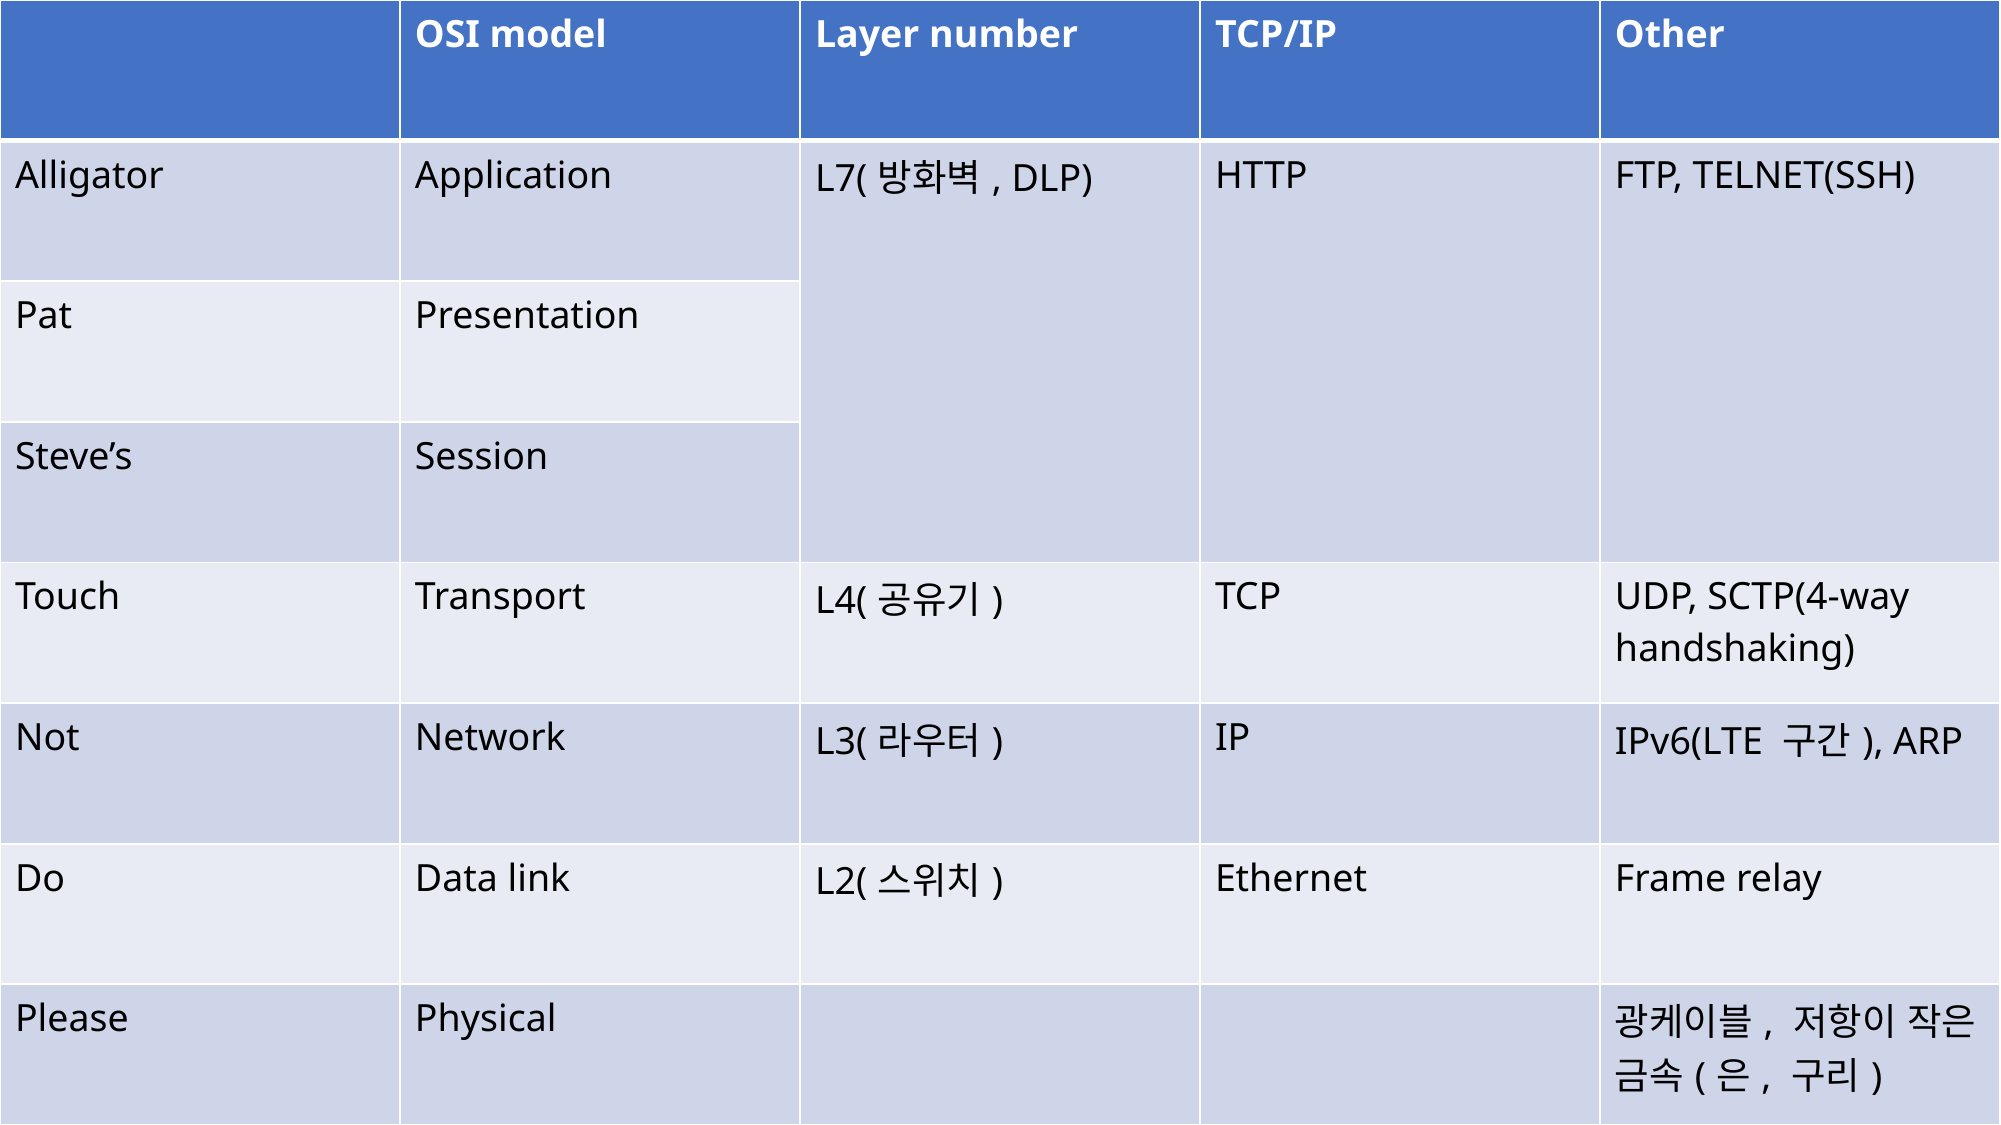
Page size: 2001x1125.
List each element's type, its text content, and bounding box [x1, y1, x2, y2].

table_cell Physical [401, 985, 799, 1124]
table_cell Network [401, 704, 799, 843]
table_cell FTP, TELNET(SSH) [1601, 143, 1999, 562]
table_header Other [1601, 1, 1999, 138]
table_cell IPv6(LTE 구간), ARP [1601, 704, 1999, 843]
table_cell TCP [1201, 563, 1599, 702]
table_cell HTTP [1201, 143, 1599, 562]
table_cell Please [1, 985, 399, 1124]
table_cell Alligator [1, 143, 399, 280]
table_cell Presentation [401, 282, 799, 421]
table_cell Not [1, 704, 399, 843]
table_header Layer number [801, 1, 1199, 138]
table_cell Steve’s [1, 423, 399, 562]
table_cell Pat [1, 282, 399, 421]
table_cell L2(스위치) [801, 845, 1199, 983]
table_cell [1201, 985, 1599, 1124]
table_header TCP/IP [1201, 1, 1599, 138]
table_cell UDP, SCTP(4-way handshaking) [1601, 563, 1999, 702]
table_cell [801, 985, 1199, 1124]
table_cell Data link [401, 845, 799, 983]
table_header OSI model [401, 1, 799, 138]
table_cell 광케이블, 저항이 작은 금속(은, 구리) [1601, 985, 1999, 1124]
table_cell Ethernet [1201, 845, 1599, 983]
table_header [1, 1, 399, 138]
table_cell Frame relay [1601, 845, 1999, 983]
table_cell Touch [1, 563, 399, 702]
table_cell Session [401, 423, 799, 562]
table_cell L7(방화벽, DLP) [801, 143, 1199, 562]
table_cell IP [1201, 704, 1599, 843]
table_cell Application [401, 143, 799, 280]
table_cell L3(라우터) [801, 704, 1199, 843]
table_cell L4(공유기) [801, 563, 1199, 702]
table_cell Transport [401, 563, 799, 702]
table_cell Do [1, 845, 399, 983]
